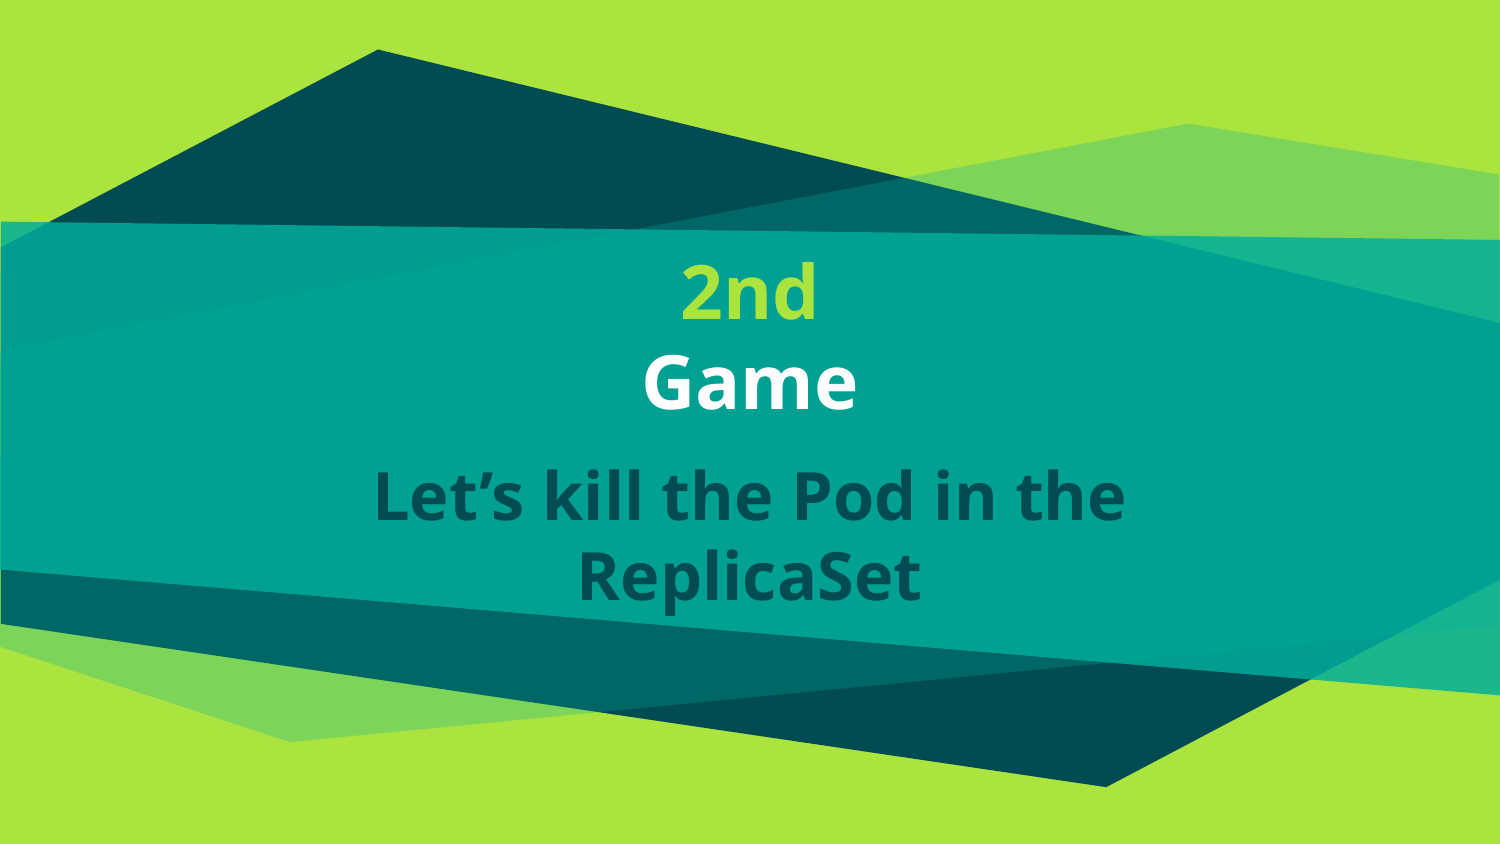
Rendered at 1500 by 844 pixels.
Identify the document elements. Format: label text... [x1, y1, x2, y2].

title 2nd Game [297, 249, 1203, 439]
subtitle Let’s kill the Pod in the ReplicaSet [297, 439, 1203, 568]
